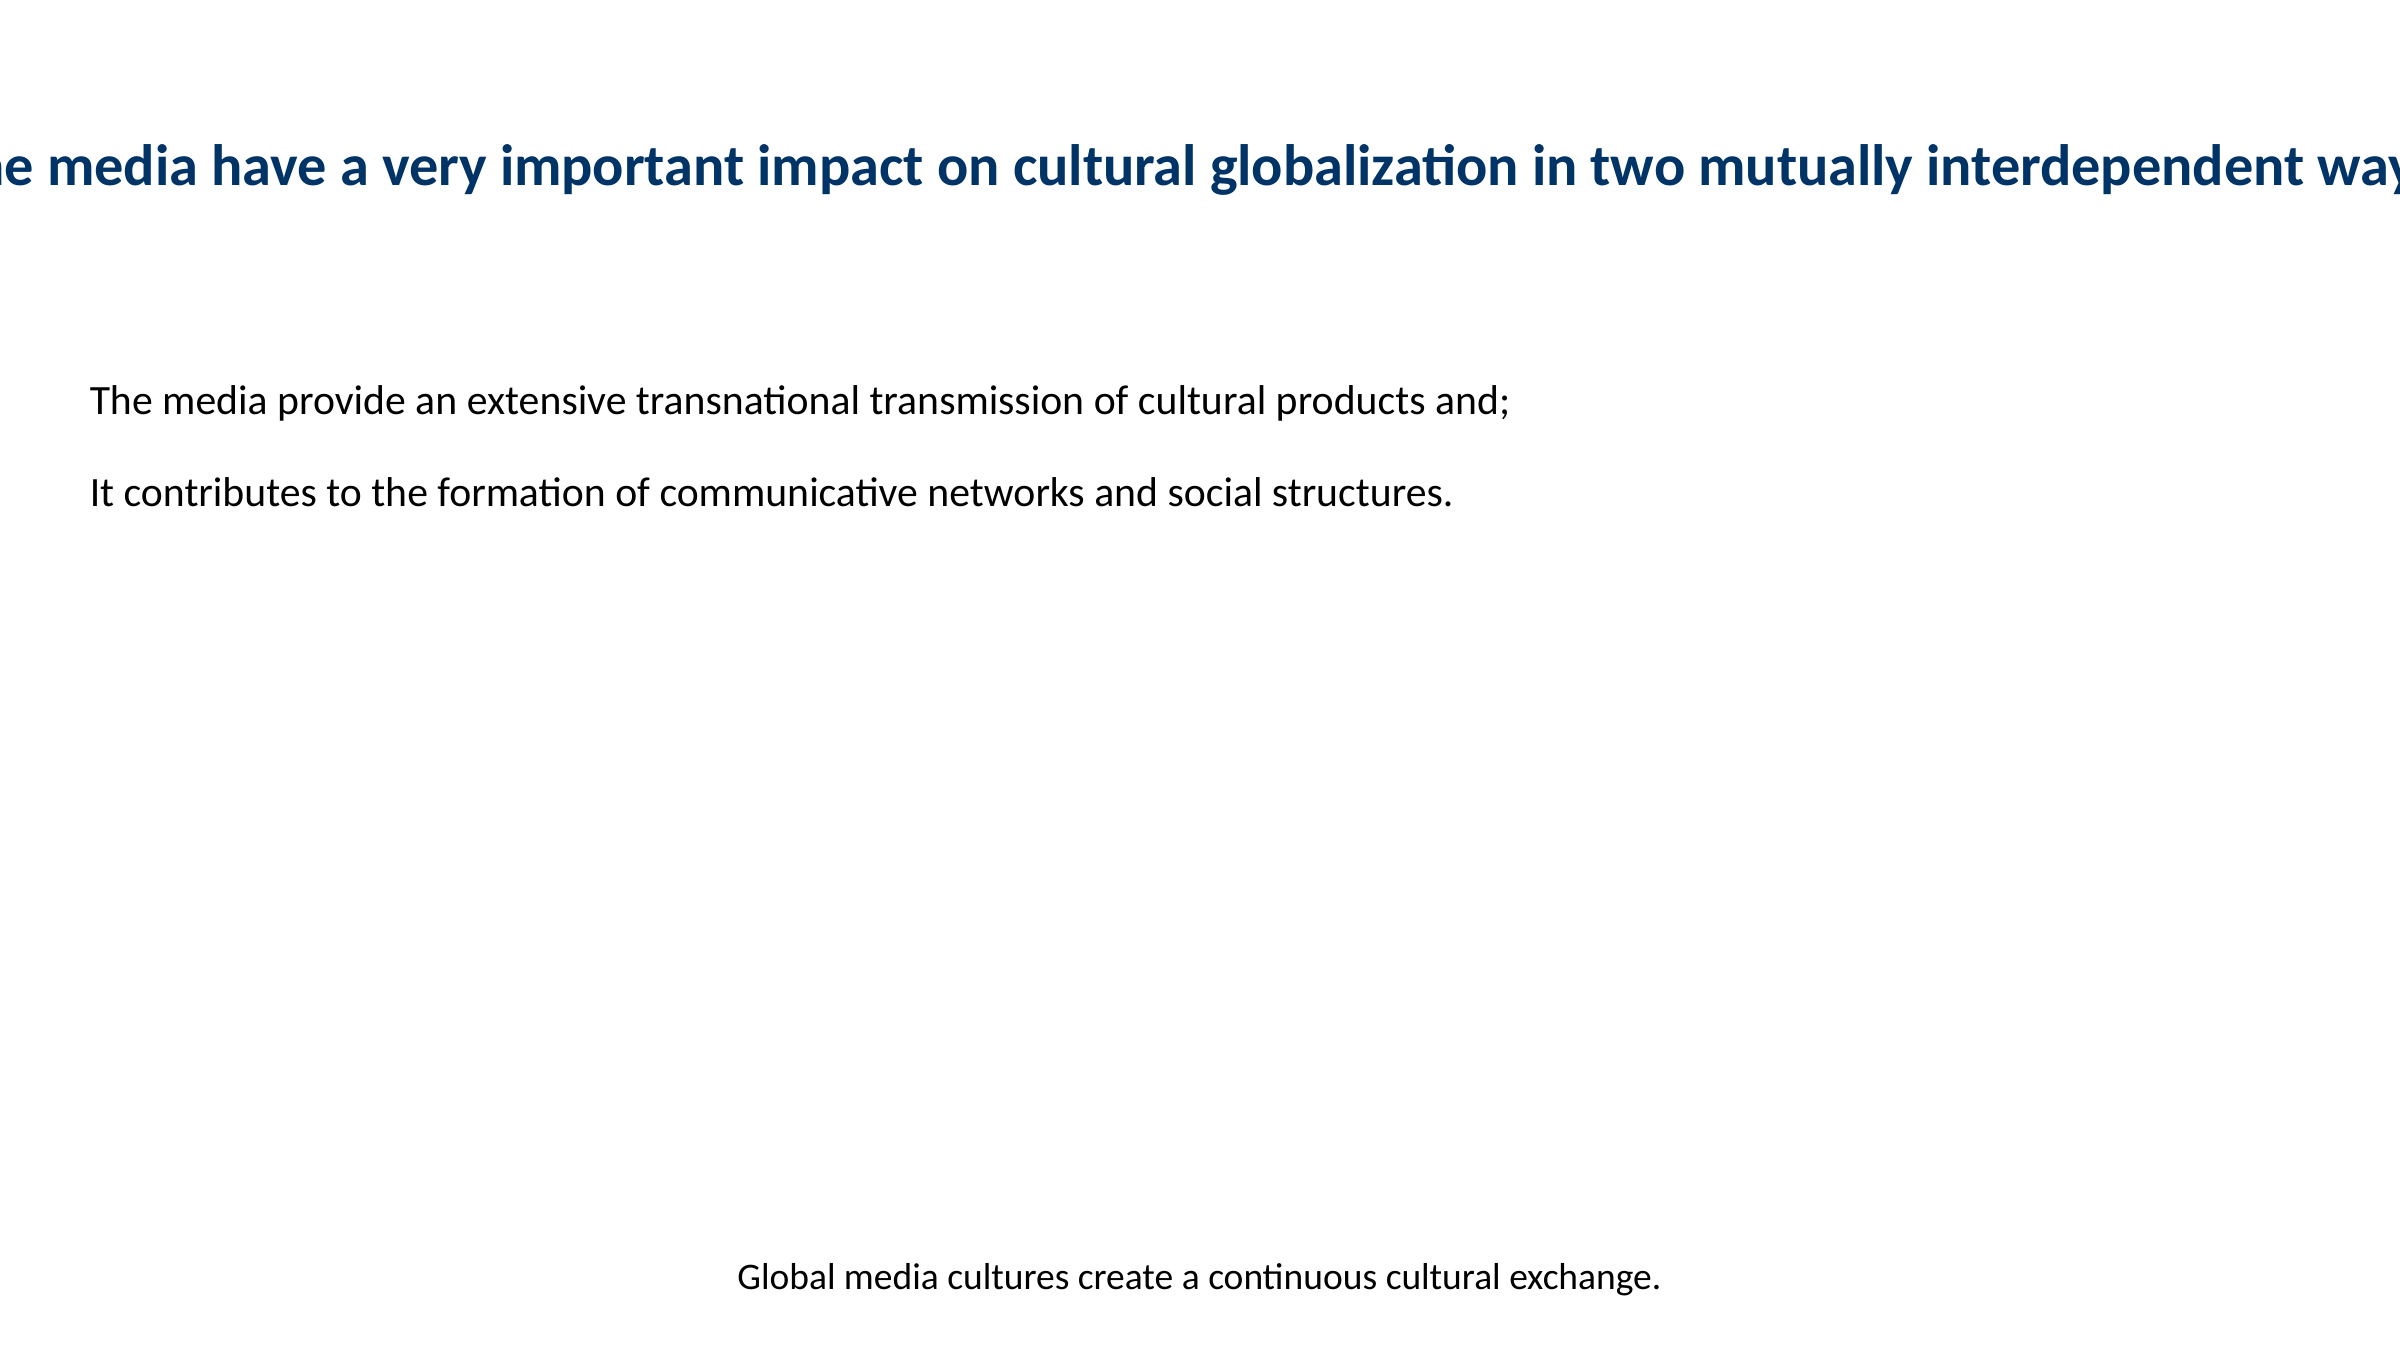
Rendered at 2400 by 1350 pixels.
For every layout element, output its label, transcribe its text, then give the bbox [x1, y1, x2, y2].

text_box The media provide an extensive transnational transmission of cultural products and; It contributes to the formation of communicative networks and social structures. [74, 300, 2325, 523]
text_box Global media cultures create a continuous cultural exchange. [722, 1199, 1678, 1305]
text_box The media have a very important impact on cultural globalization in two mutually interdependent ways: [0, 75, 2400, 205]
